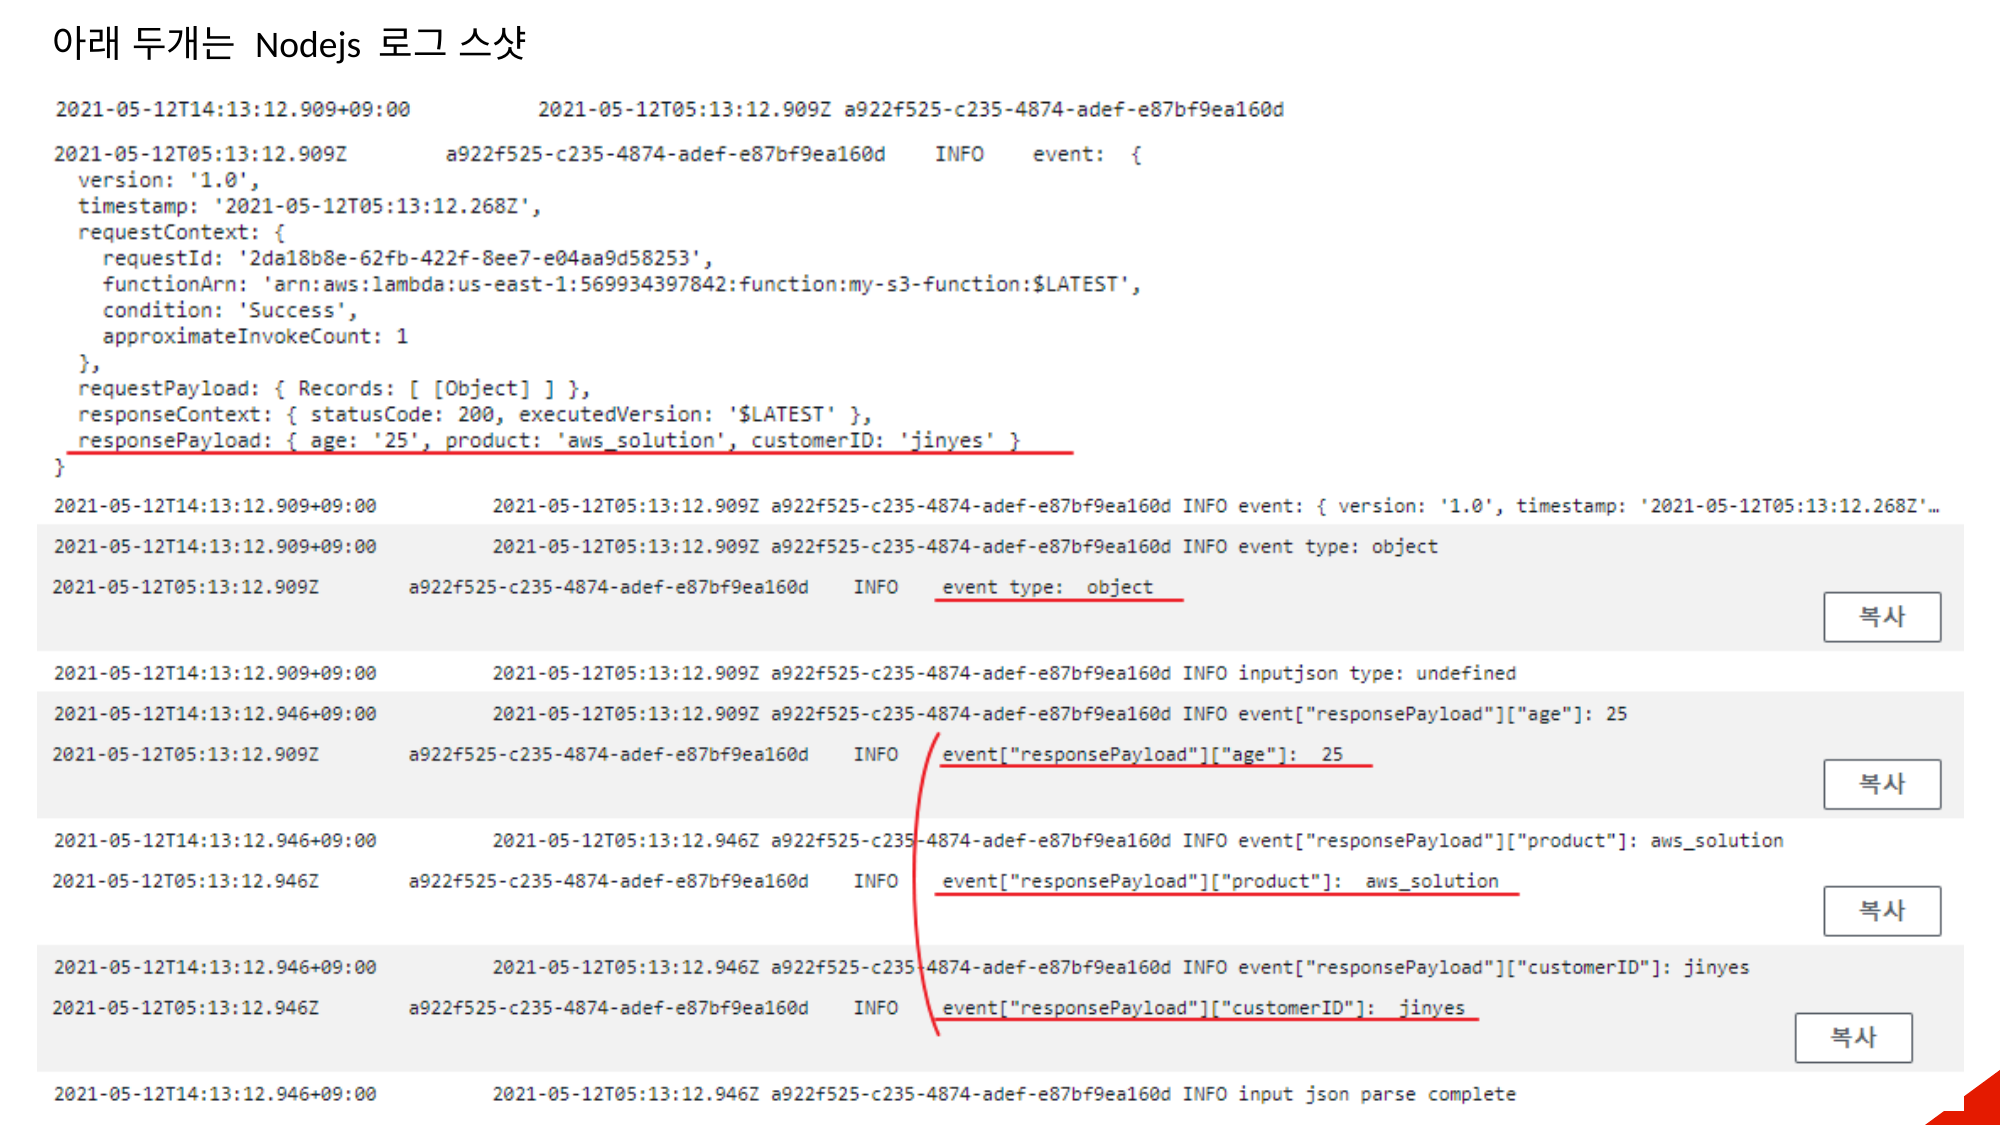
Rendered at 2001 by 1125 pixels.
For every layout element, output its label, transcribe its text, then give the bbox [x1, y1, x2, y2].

text_box 아래 두개는 Nodejs 로그 스샷 [37, 12, 1325, 73]
picture [37, 89, 1964, 1111]
